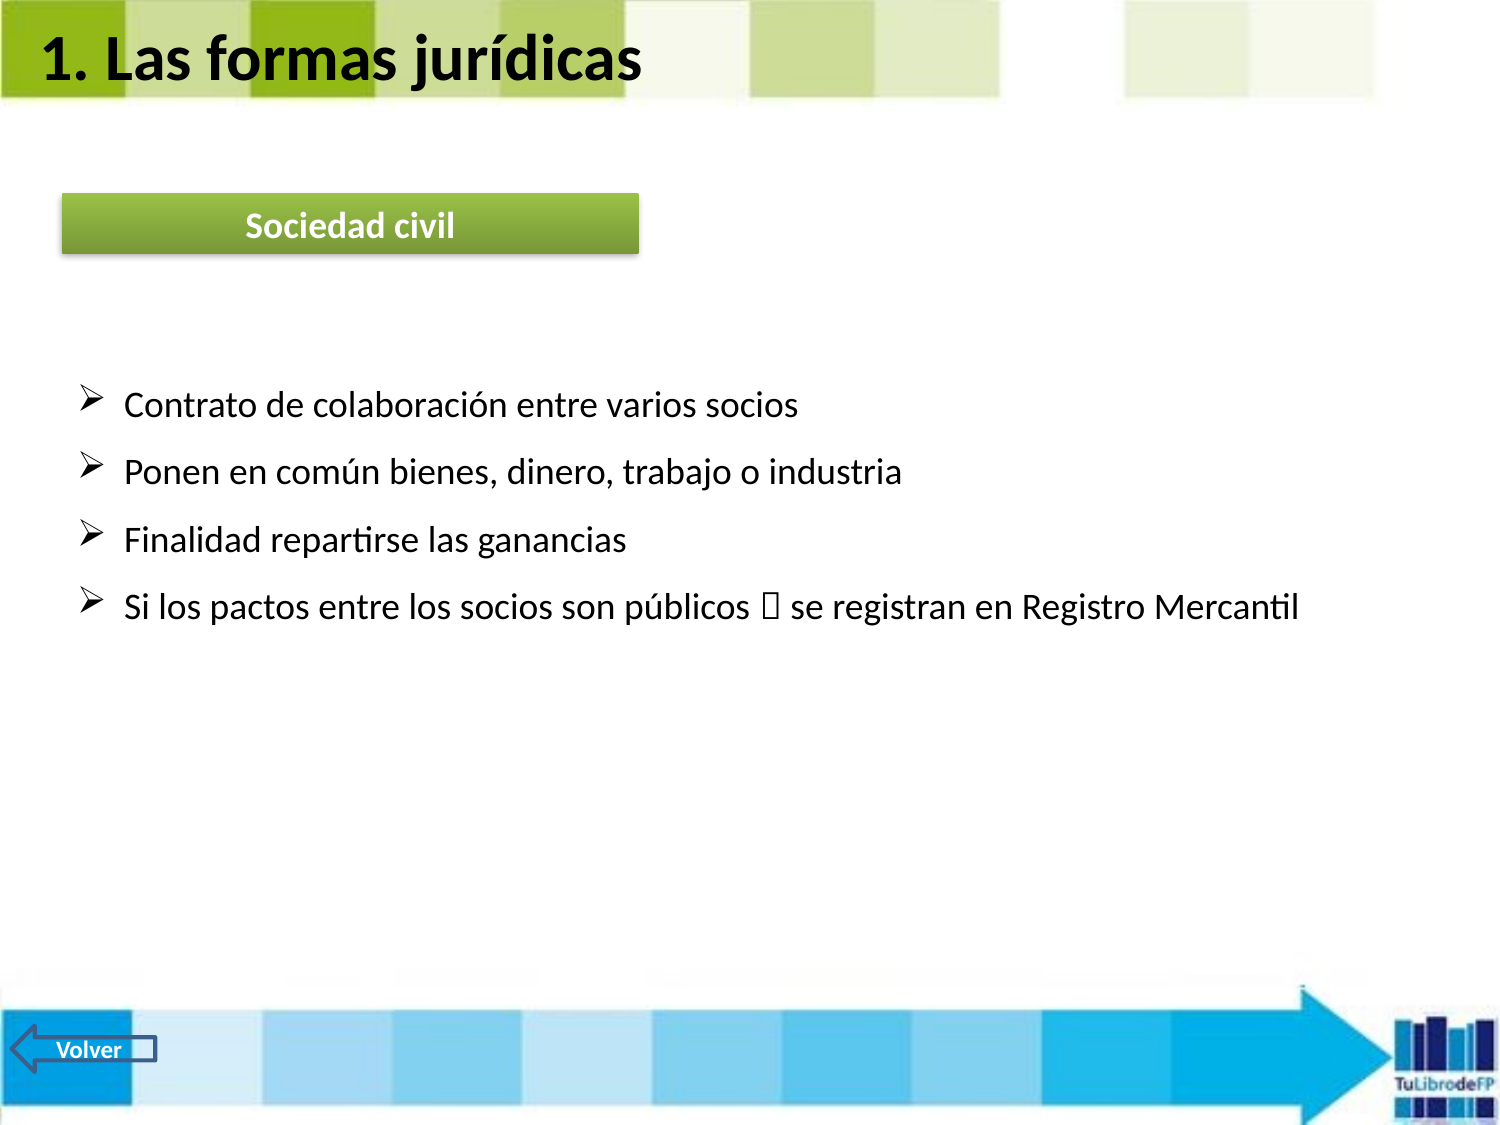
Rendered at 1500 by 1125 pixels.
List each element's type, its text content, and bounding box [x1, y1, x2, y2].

text_box Volver [9, 1023, 158, 1074]
text_box Contrato de colaboración entre varios socios Ponen en común bienes, dinero, trabajo o industria Finalidad repartirse las ganancias Si los pactos entre los socios son públicos  se registran en Registro Mercantil [62, 349, 1480, 703]
text_box Sociedad civil [62, 193, 639, 254]
text_box 1. Las formas jurídicas [24, 6, 1375, 102]
picture [0, 0, 1500, 1125]
